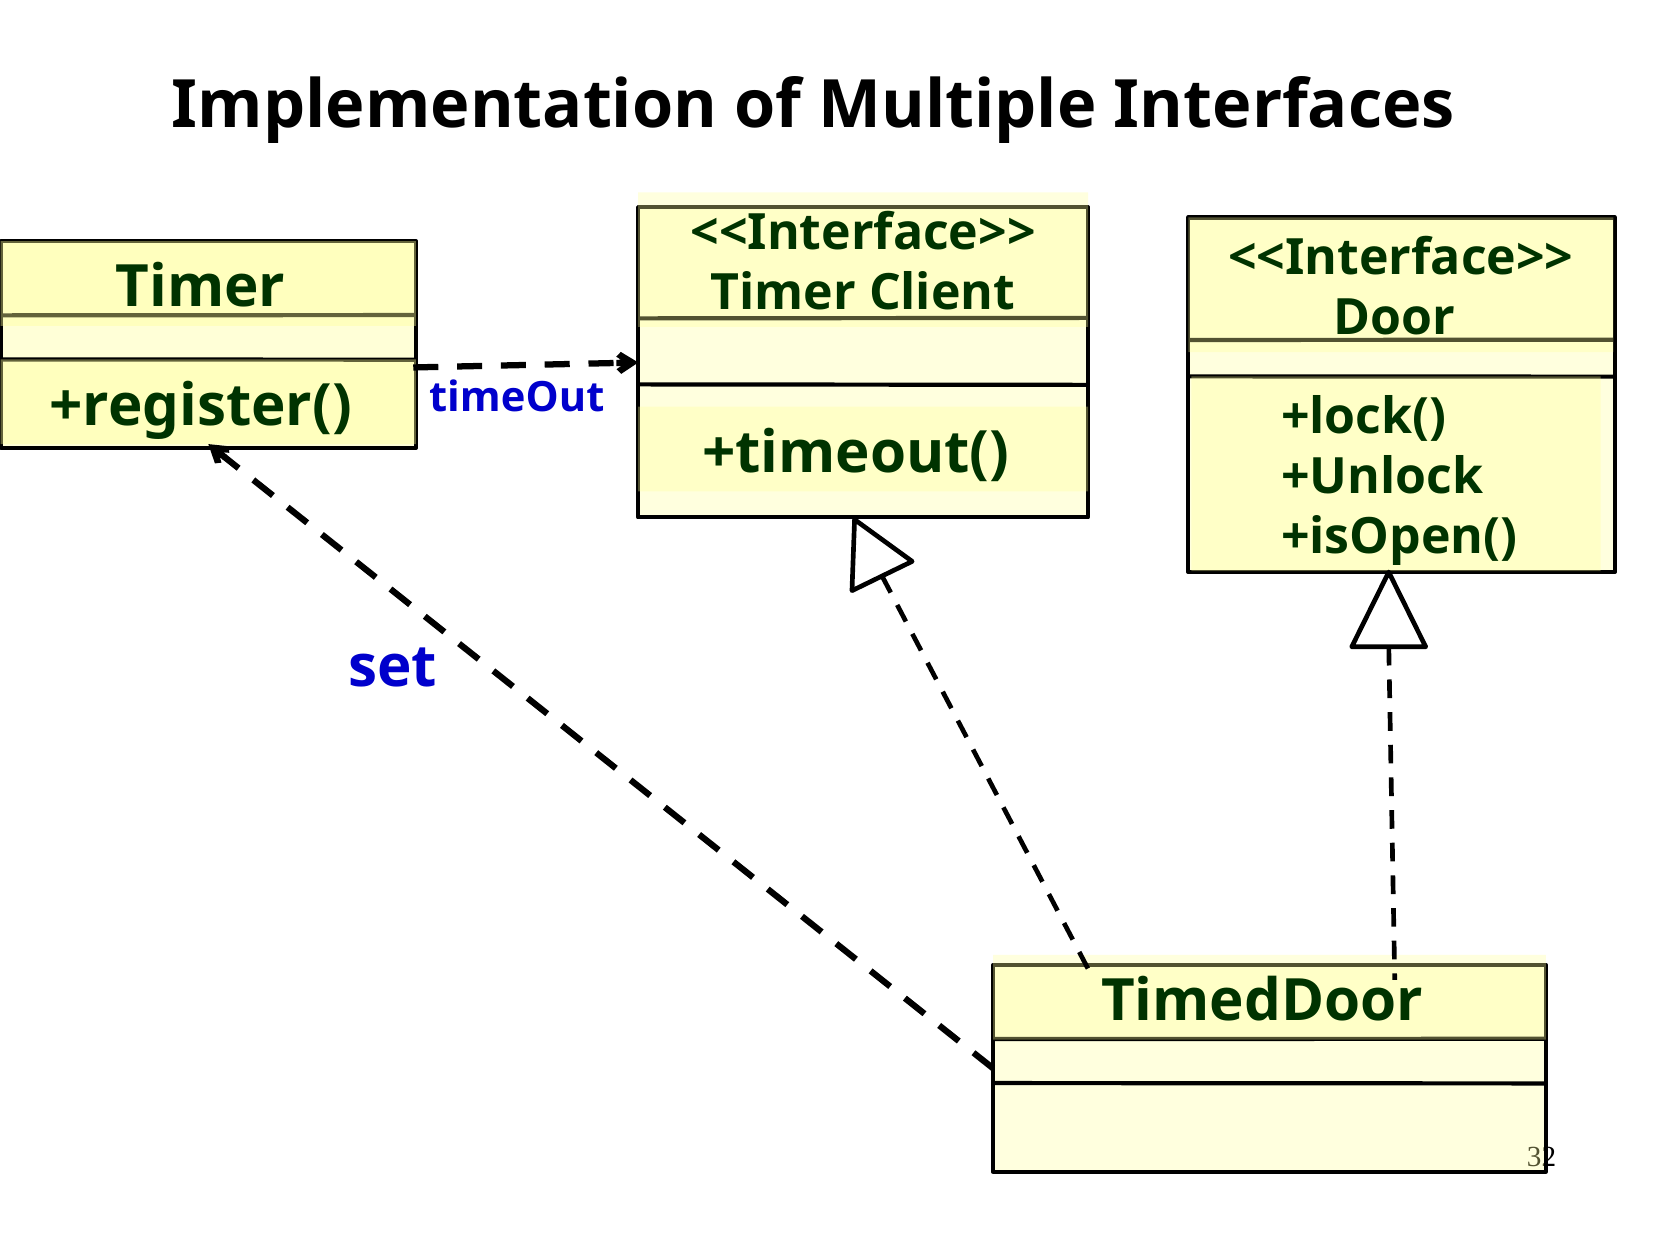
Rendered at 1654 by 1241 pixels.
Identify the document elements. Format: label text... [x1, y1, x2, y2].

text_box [0, 240, 417, 452]
text_box timeOut [421, 377, 620, 427]
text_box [1351, 571, 1426, 981]
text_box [999, 494, 1053, 995]
text_box Implementation of Multiple Interfaces [69, 63, 1558, 247]
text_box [1187, 217, 1616, 573]
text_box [637, 192, 1089, 518]
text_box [208, 451, 994, 1069]
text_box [992, 954, 1547, 1172]
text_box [412, 362, 639, 368]
